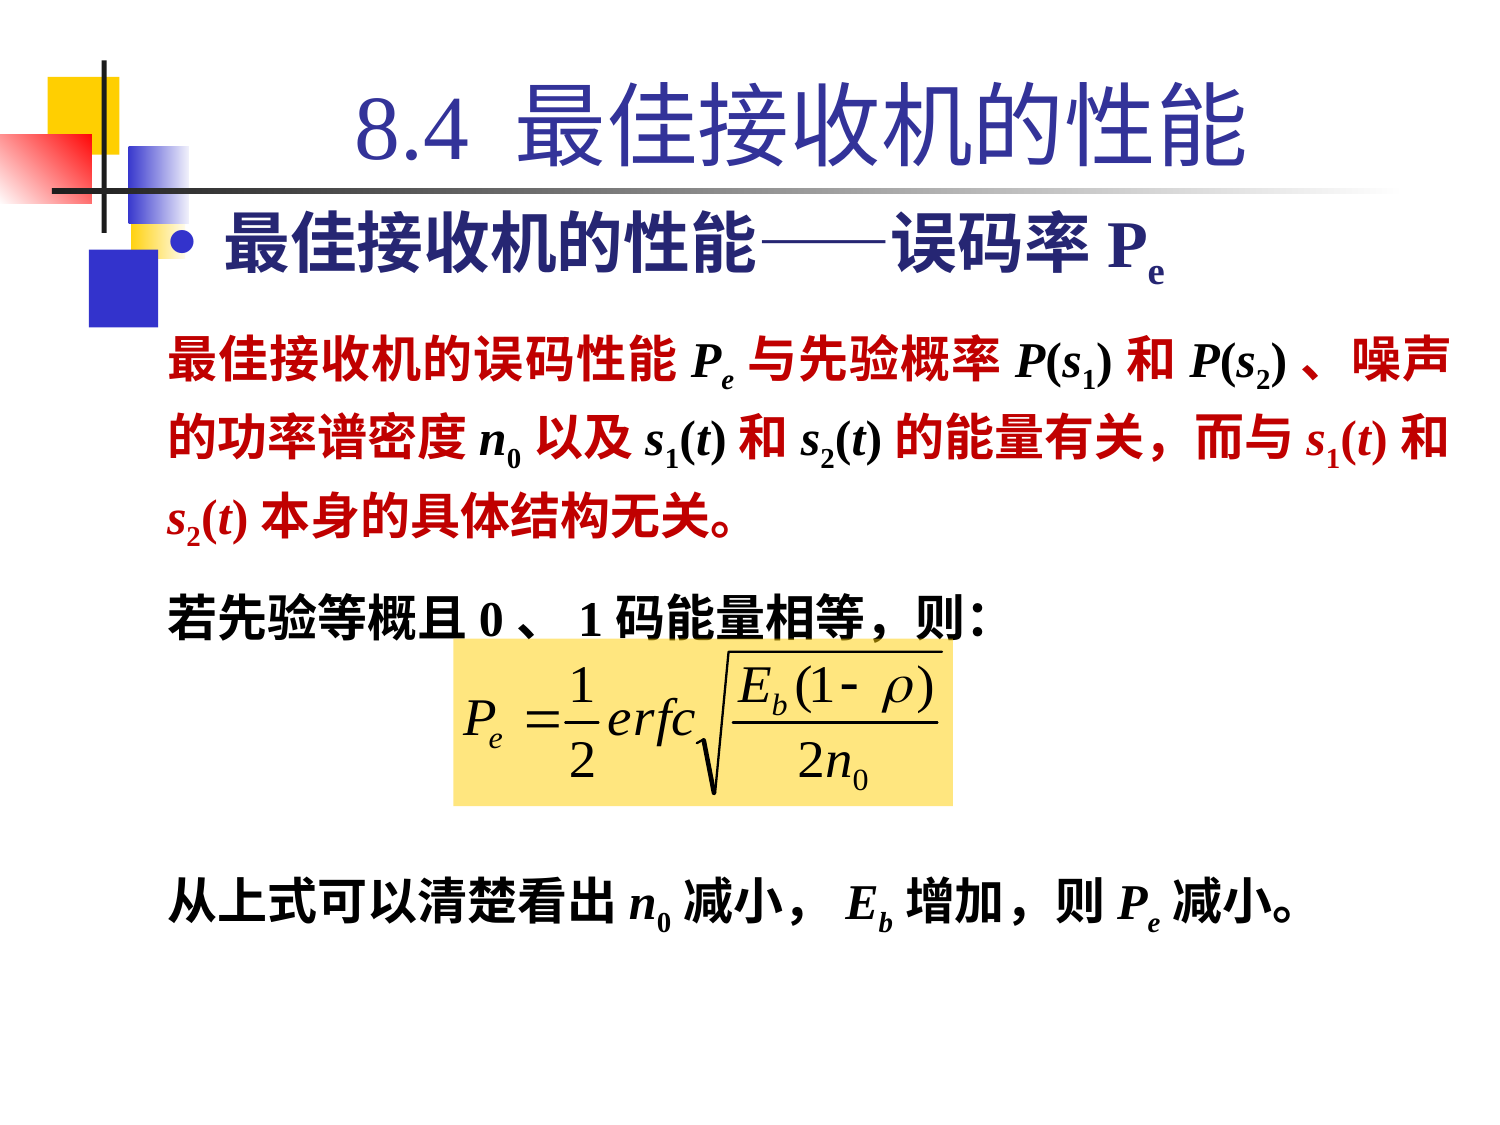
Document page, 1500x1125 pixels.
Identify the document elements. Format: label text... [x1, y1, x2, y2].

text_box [453, 638, 954, 807]
title 8.4 最佳接收机的性能 [112, 34, 1491, 187]
list 最佳接收机的性能——误码率Pe 最佳接收机的误码性能Pe与先验概率P(s1)和P(s2)、噪声的功率谱密度n0以及s1(t)和s2(t)的能量有关，而与s1(t)和s2(t)本身的具体结构无关。 若先验等概且0、1码能量相等，则： 从上式可以清楚看出n0减小，Eb增加，则Pe减小。 [151, 193, 1468, 1100]
